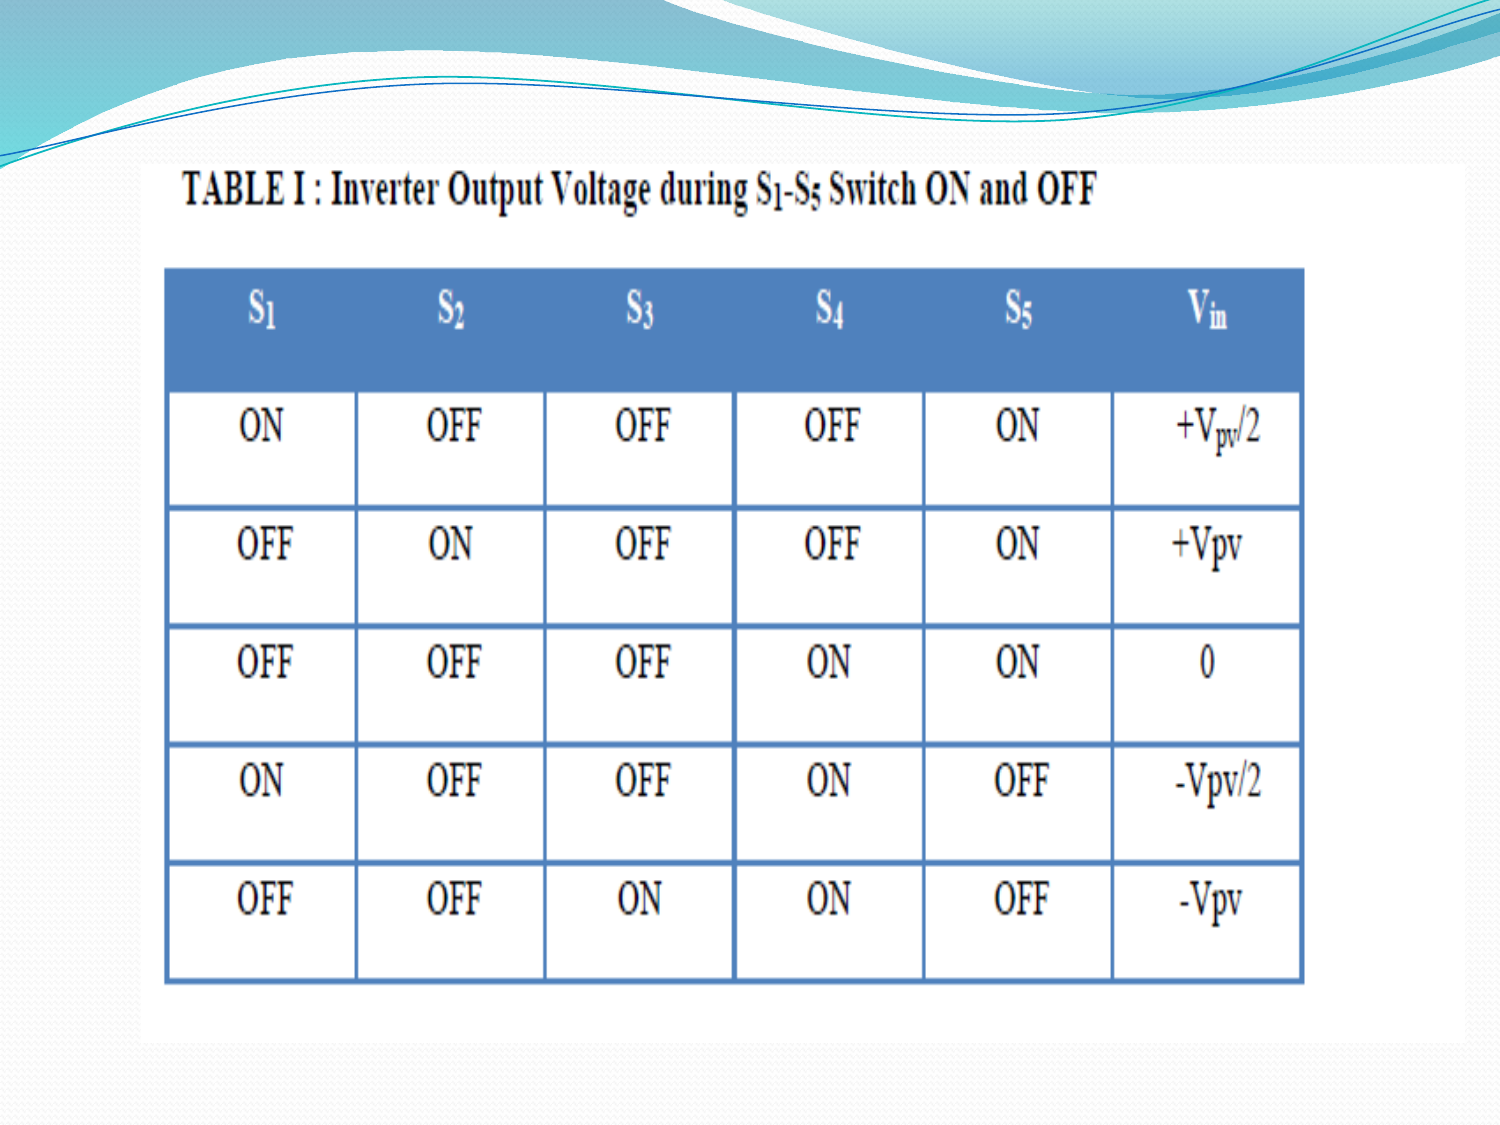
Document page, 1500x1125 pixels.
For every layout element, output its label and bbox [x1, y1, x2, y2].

picture [140, 163, 1466, 1044]
